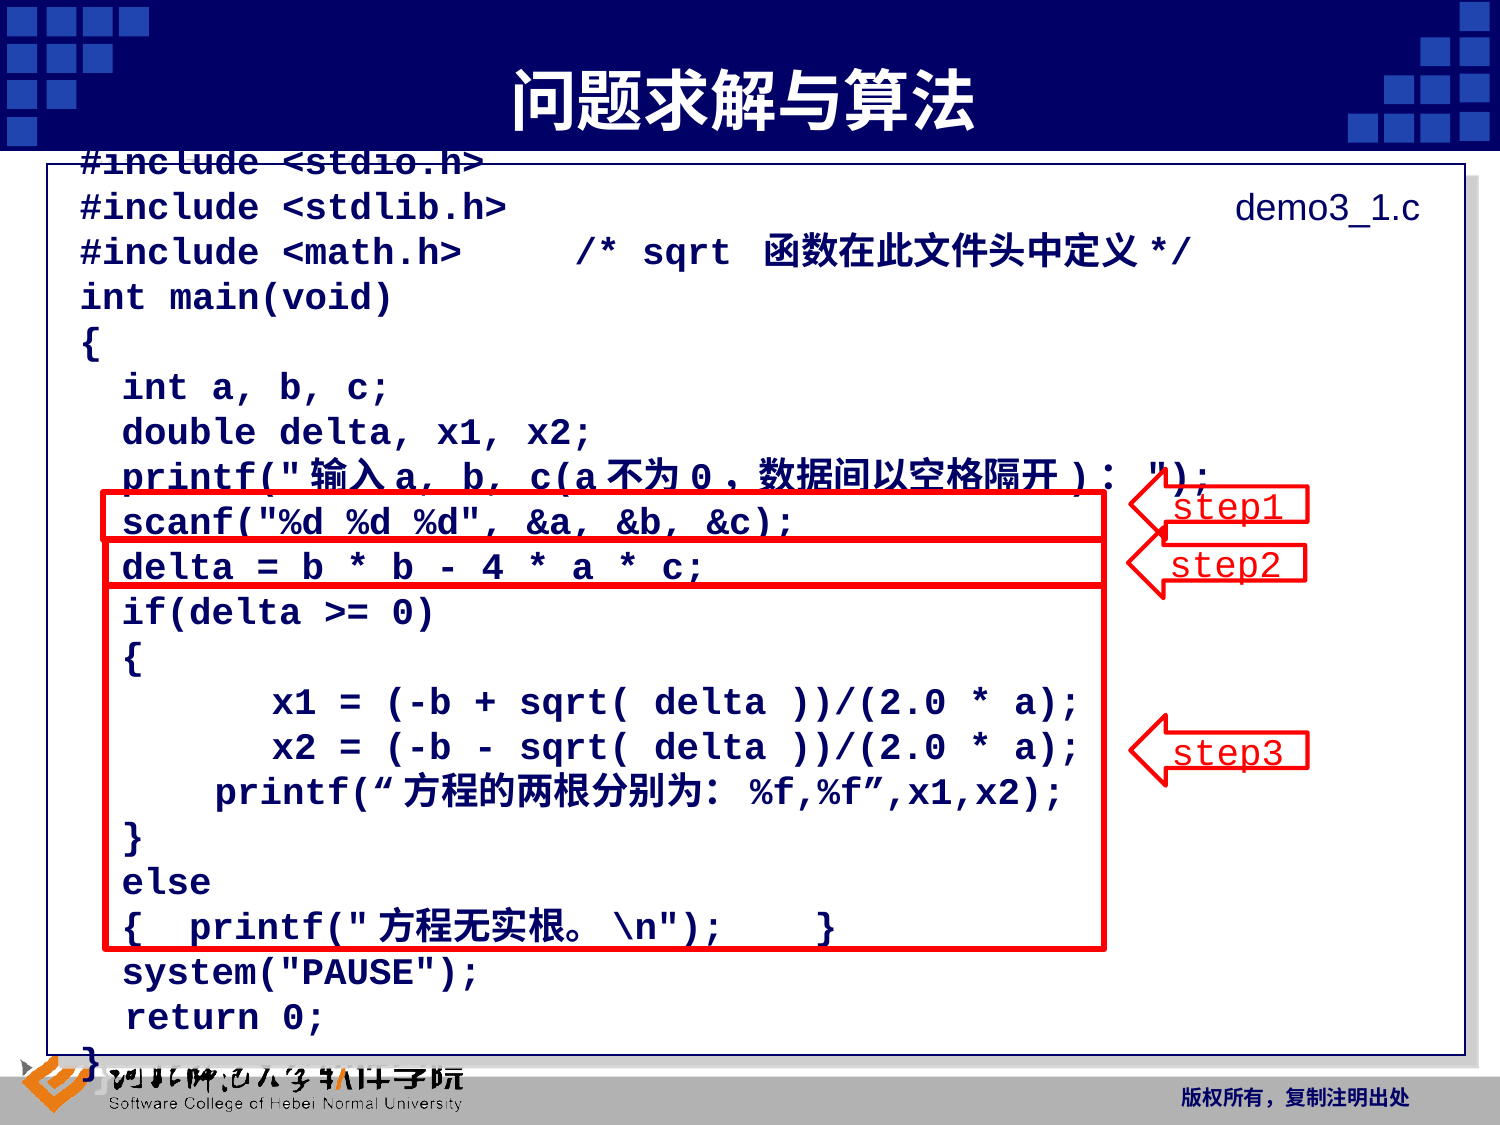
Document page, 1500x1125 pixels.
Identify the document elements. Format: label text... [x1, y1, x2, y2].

picture [0, 1035, 481, 1125]
text_box [103, 584, 1106, 951]
text_box step3 [1128, 712, 1310, 788]
title 问题求解与算法 [137, 52, 1351, 145]
footer 版权所有，复制注明出处 [1139, 1077, 1425, 1125]
text_box #include <stdio.h> #include <stdlib.h> #include <math.h> /* sqrt 函数在此文件头中定义*/ int main(void) { int a, b, c; double delta, x1, x2; printf("输入a, b, c(a不为0，数据间以空格隔开)："); scanf("%d %d %d", &a, &b, &c); delta = b * b - 4 * a * c; if(delta >= 0) { x1 = (-b + sqrt( delta ))/(2.0 * a); x2 = (-b - sqrt( delta ))/(2.0 * a); printf(“方程的两根分别为：%f,%f”,x1,x2); } else { printf("方程无实根。\n"); } system("PAUSE"); return 0; } [46, 164, 1465, 1055]
text_box [101, 490, 1106, 542]
text_box step1 [1128, 466, 1310, 542]
text_box step2 [1125, 525, 1308, 601]
text_box demo3_1.c [1220, 175, 1435, 236]
text_box [103, 537, 1106, 584]
